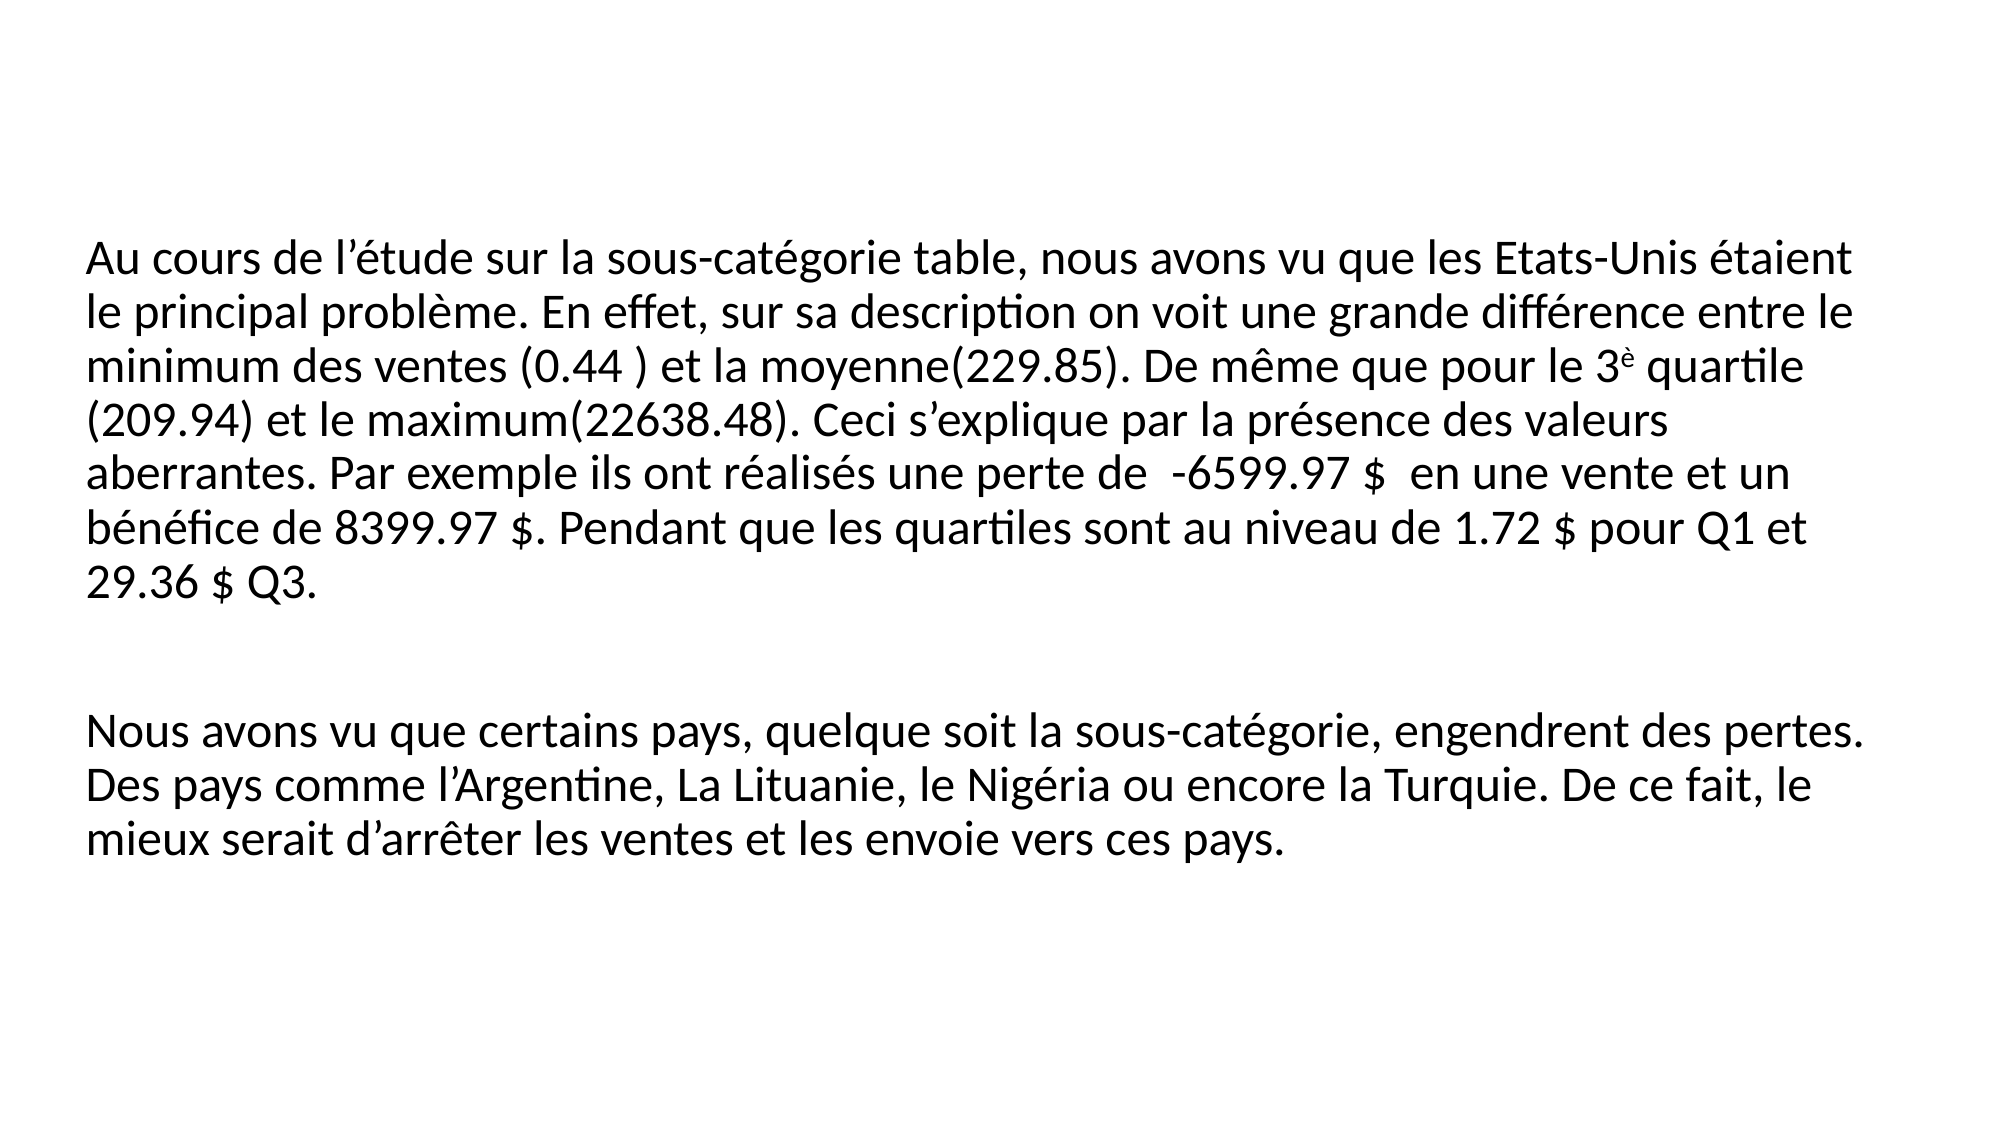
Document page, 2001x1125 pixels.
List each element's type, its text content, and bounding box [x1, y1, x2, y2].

list Au cours de l’étude sur la sous-catégorie table, nous avons vu que les Etats-Unis étaient le principal problème. En effet, sur sa description on voit une grande différence entre le minimum des ventes (0.44 ) et la moyenne(229.85). De même que pour le 3è quartile (209.94) et le maximum(22638.48). Ceci s’explique par la présence des valeurs aberrantes. Par exemple ils ont réalisés une perte de -6599.97 $ en une vente et un bénéfice de 8399.97 $. Pendant que les quartiles sont au niveau de 1.72 $ pour Q1 et 29.36 $ Q3. Nous avons vu que certains pays, quelque soit la sous-catégorie, engendrent des pertes. Des pays comme l’Argentine, La Lituanie, le Nigéria ou encore la Turquie. De ce fait, le mieux serait d’arrêter les ventes et les envoie vers ces pays. [70, 51, 1906, 1046]
